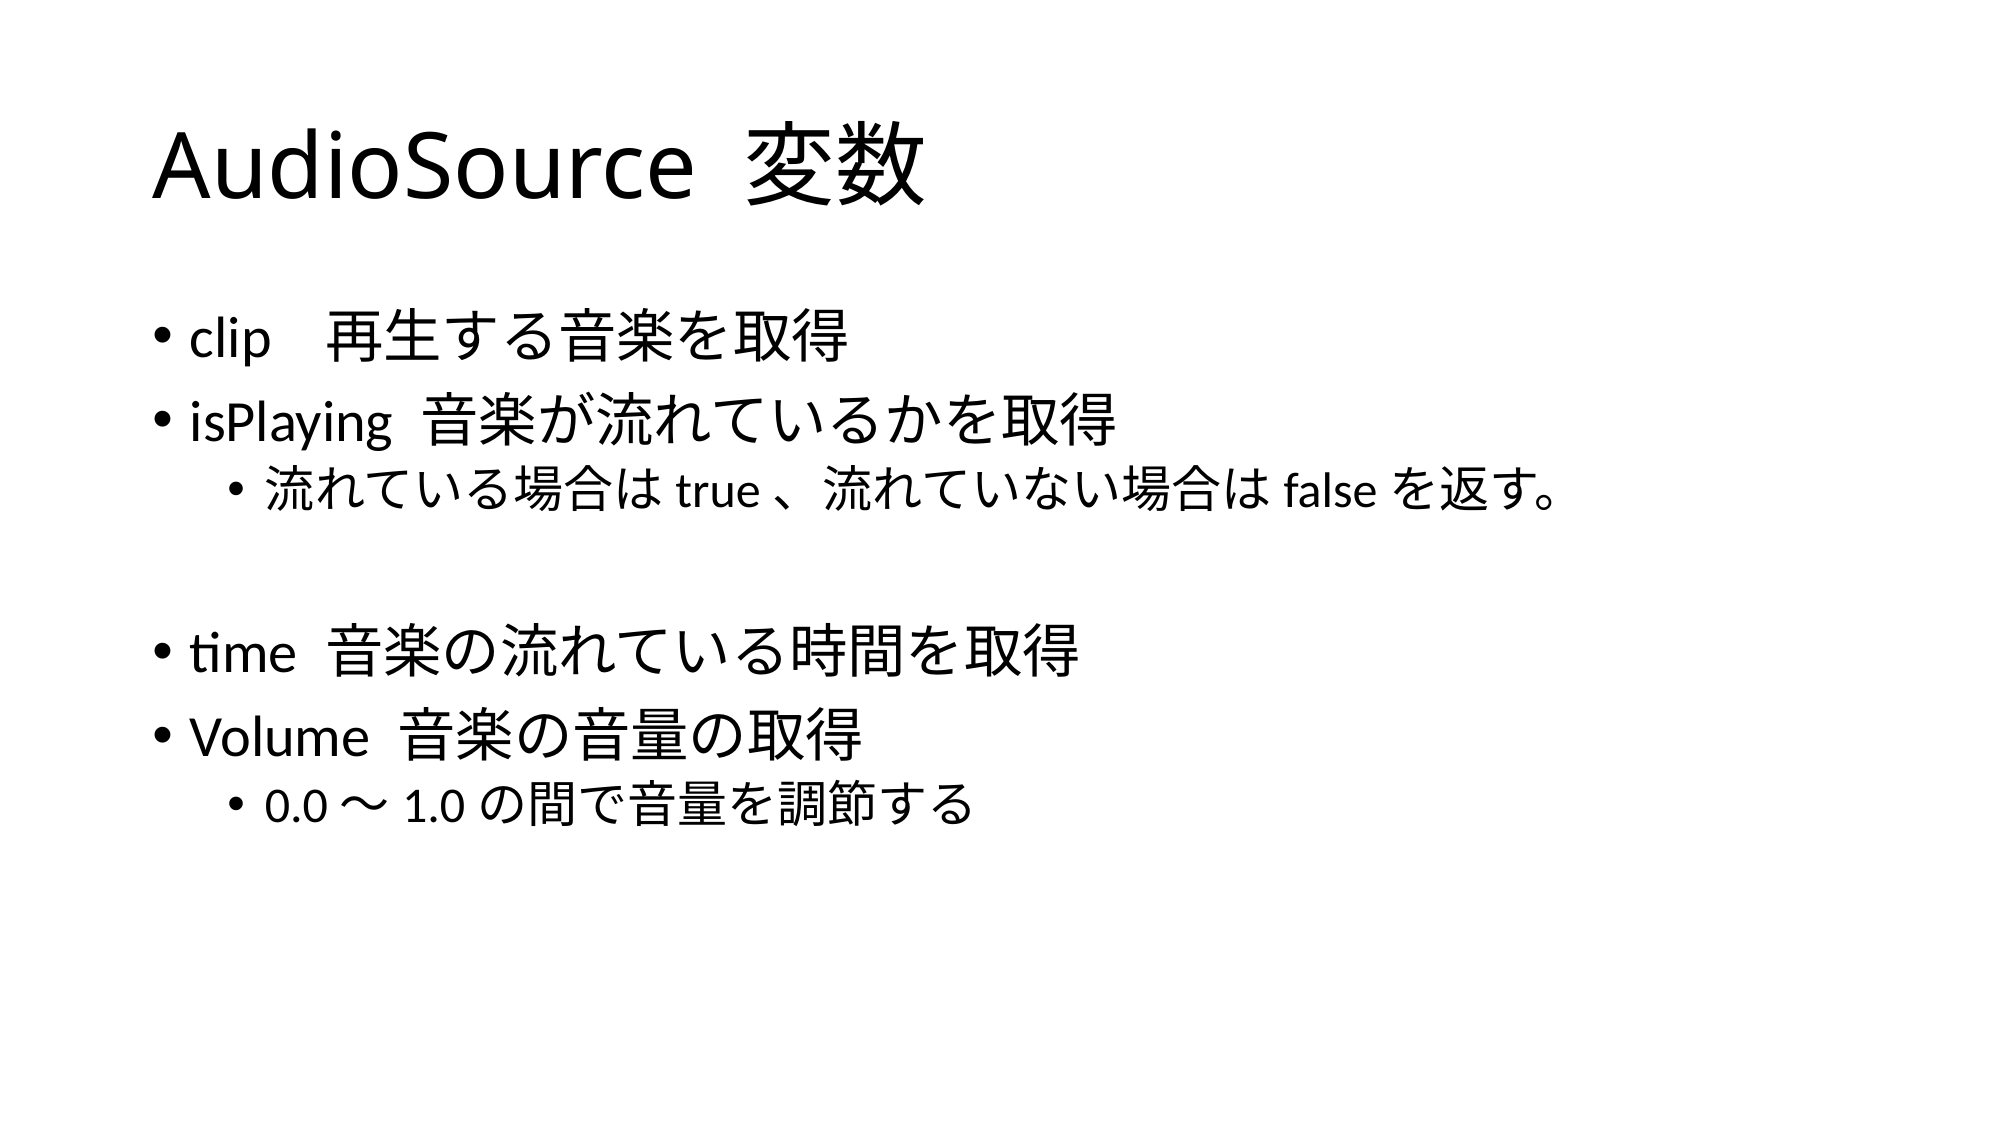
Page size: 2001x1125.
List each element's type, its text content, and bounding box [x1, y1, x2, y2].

list clip 再生する音楽を取得 isPlaying 音楽が流れているかを取得 流れている場合はtrue、流れていない場合はfalseを返す。 time 音楽の流れている時間を取得 Volume 音楽の音量の取得 0.0～1.0の間で音量を調節する [137, 299, 1863, 1014]
title AudioSource 変数 [137, 59, 1863, 278]
